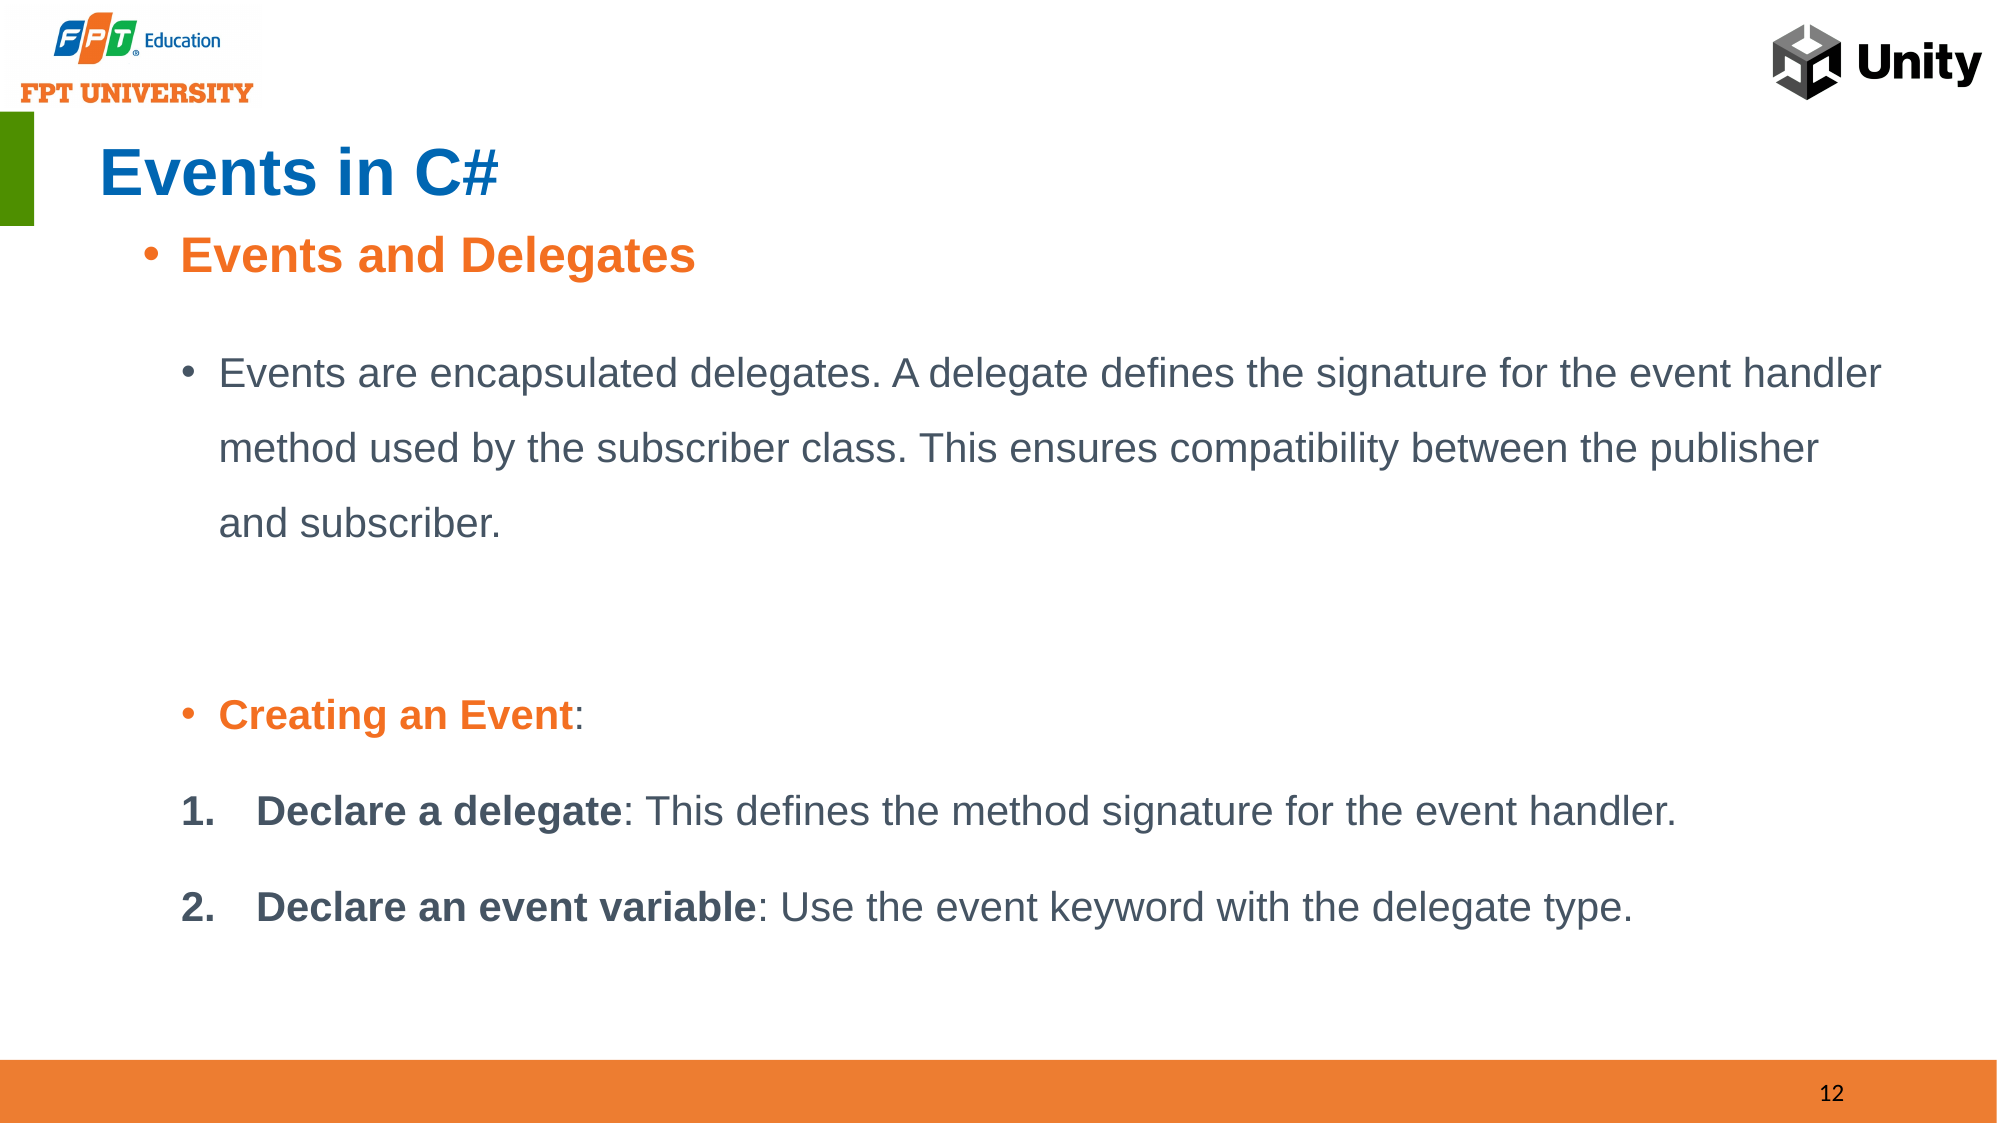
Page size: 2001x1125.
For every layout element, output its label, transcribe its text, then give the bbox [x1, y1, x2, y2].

picture [4, 4, 262, 108]
list Events are encapsulated delegates. A delegate defines the signature for the event handler method used by the subscriber class. This ensures compatibility between the publisher and subscriber. Creating an Event: Declare a delegate: This defines the method signature for the event handler. Declare an event variable: Use the event keyword with the delegate type. [181, 321, 1900, 954]
picture [1765, 0, 1991, 125]
title Events in C# [99, 115, 1900, 233]
slide_number 12 [1412, 1063, 1860, 1121]
list Events and Delegates [142, 229, 1819, 322]
